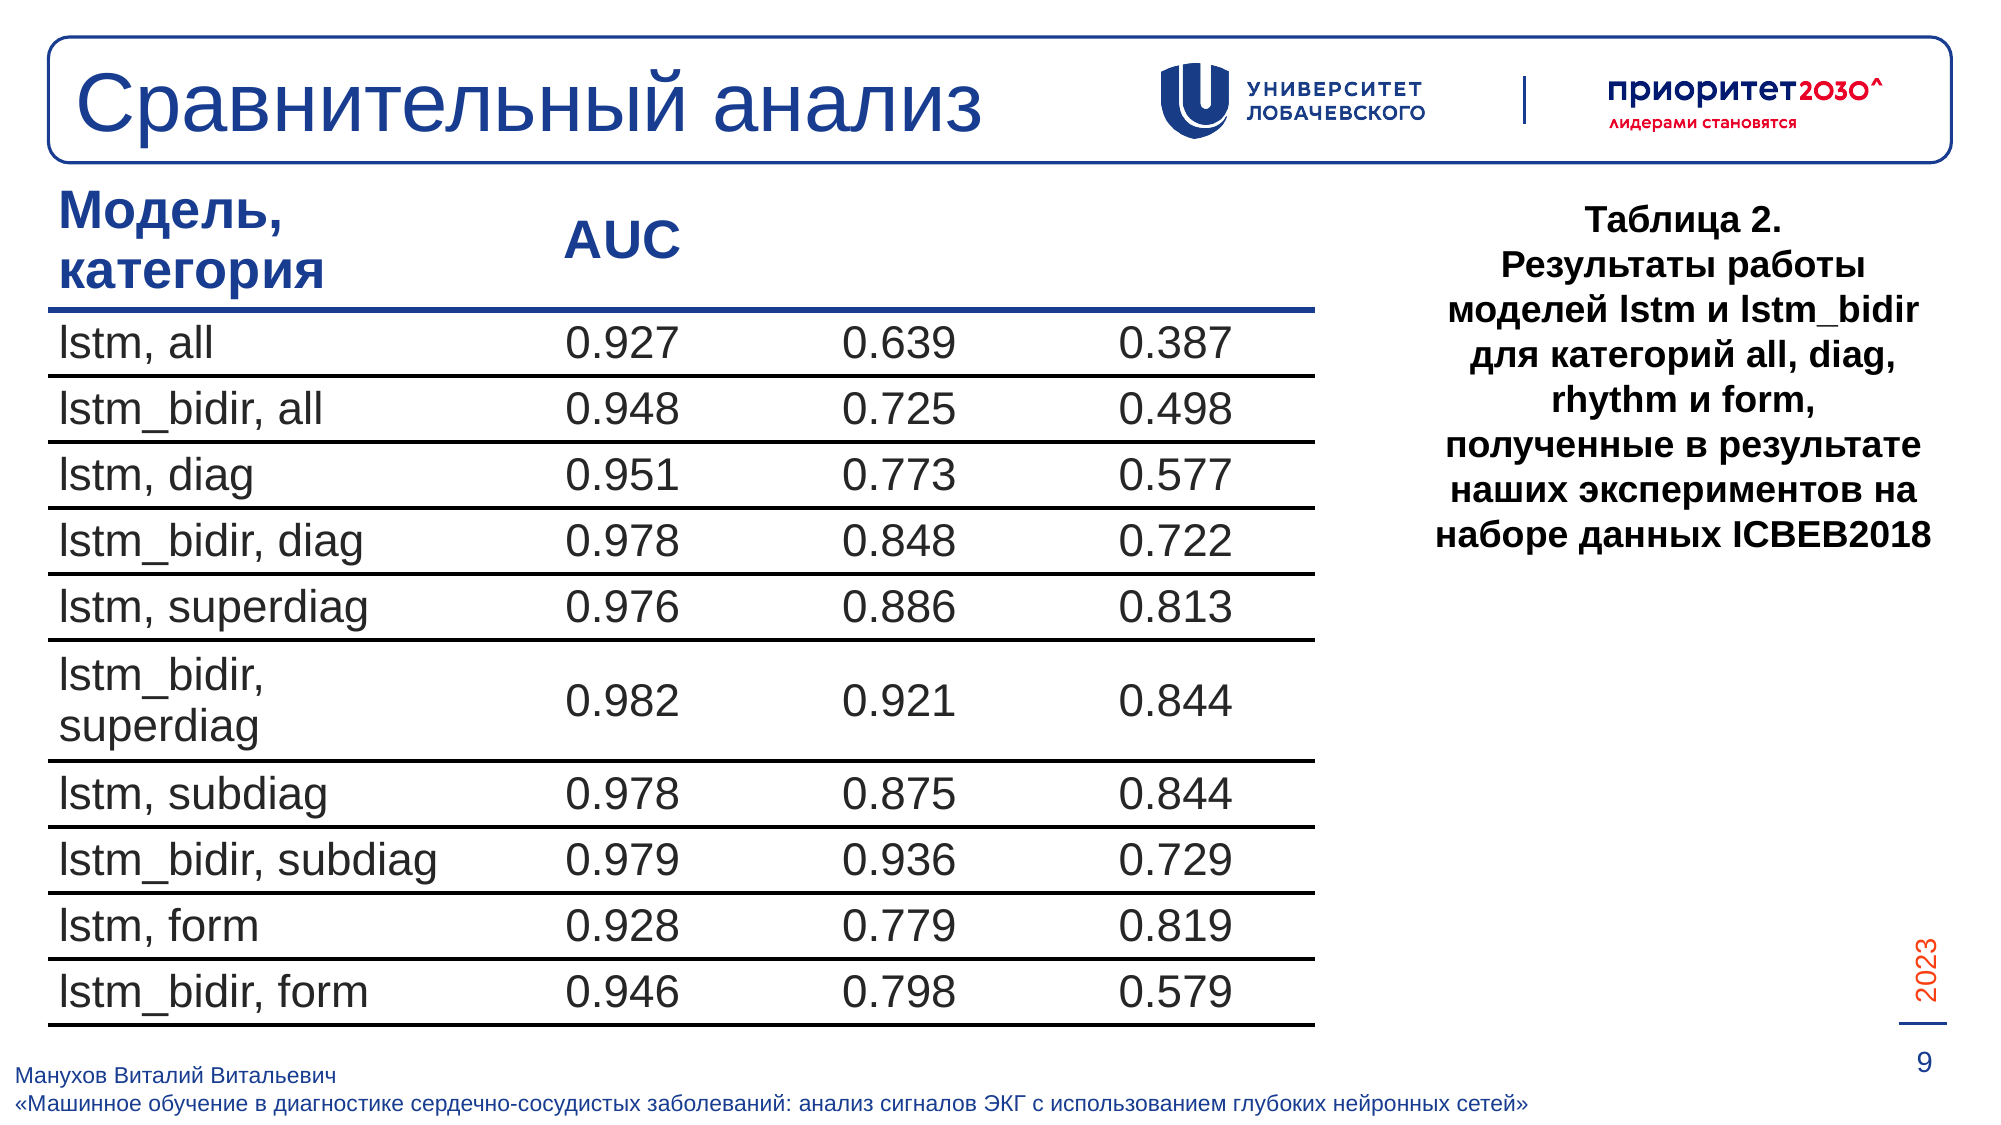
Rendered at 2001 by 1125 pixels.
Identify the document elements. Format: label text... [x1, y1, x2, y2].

picture [1160, 63, 1425, 139]
text_box Таблица 2. Результаты работы моделей lstm и lstm_bidir для категорий all, diag, rhythm и form, полученные в результате наших экспериментов на наборе данных ICBEB2018 [1420, 187, 1947, 562]
text_box 2023 [1899, 836, 1950, 1018]
text_box 9 [1874, 1035, 1975, 1086]
picture [1609, 78, 1883, 132]
text_box [47, 35, 1953, 164]
text_box Сравнительный анализ [60, 41, 1144, 156]
text_box Манухов Виталий Витальевич «Машинное обучение в диагностике сердечно-сосудистых заболеваний: анализ сигналов ЭКГ с использованием глубоких нейронных сетей» [0, 1053, 1893, 1124]
